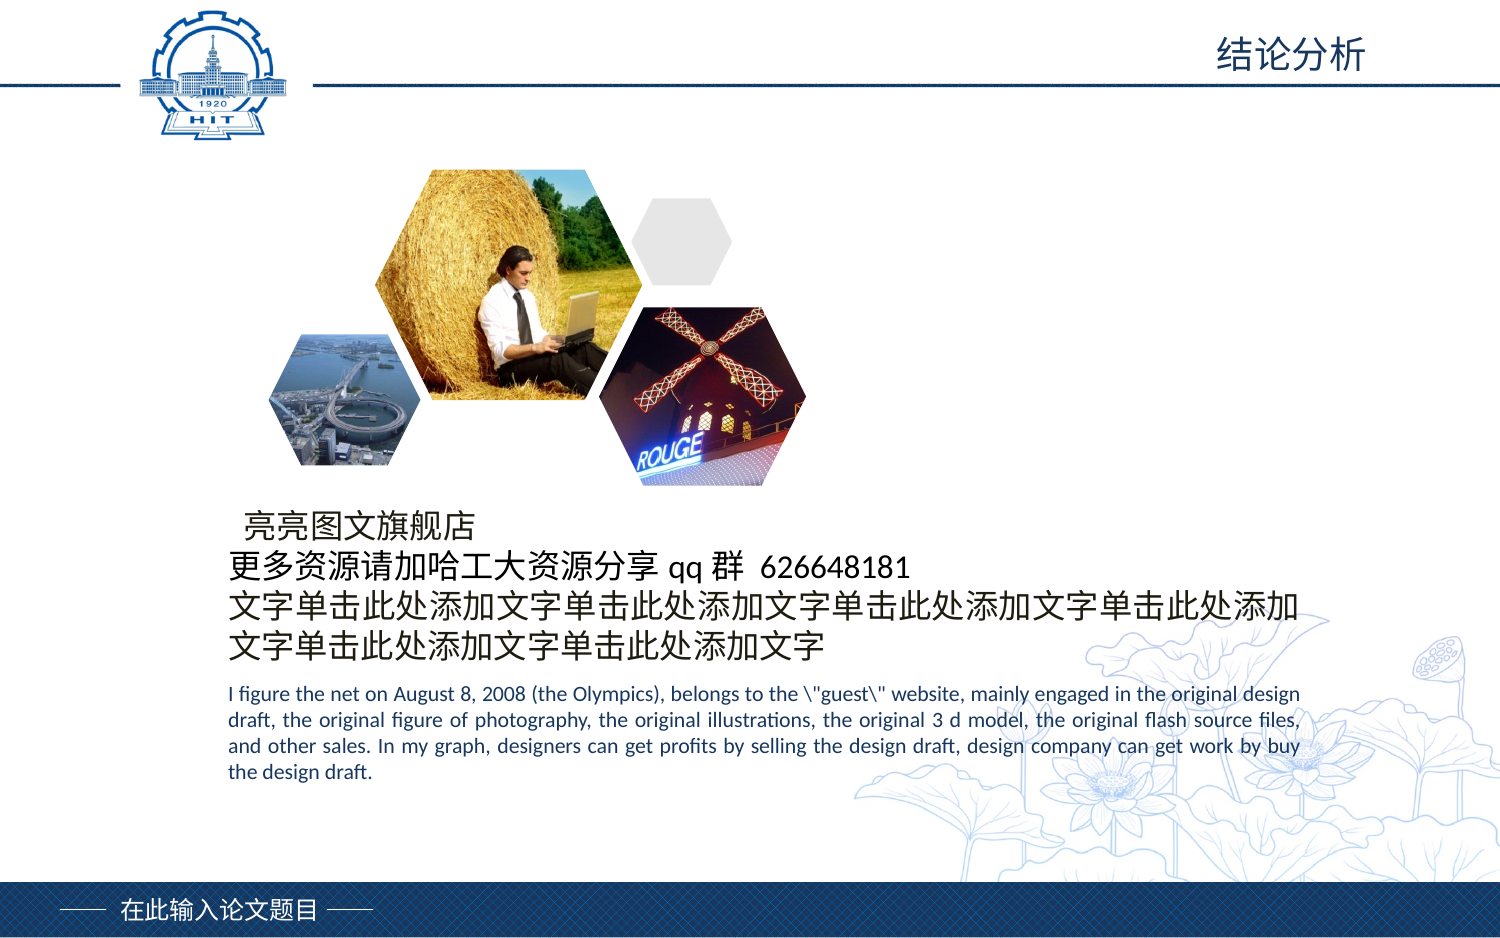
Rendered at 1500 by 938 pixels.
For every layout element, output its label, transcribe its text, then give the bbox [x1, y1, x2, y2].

text_box [373, 167, 645, 403]
text_box [597, 305, 808, 488]
text_box 结论分析 [1120, 23, 1463, 84]
text_box [629, 196, 735, 288]
picture [0, 0, 1500, 882]
text_box 亮亮图文旗舰店 更多资源请加哈工大资源分享qq群 626648181 文字单击此处添加文字单击此处添加文字单击此处添加文字单击此处添加文字单击此处添加文字单击此处添加文字 [213, 497, 1317, 671]
text_box I figure the net on August 8, 2008 (the Olympics), belongs to the \"guest\" website, mainly engaged in the original design draft, the original figure of photography, the original illustrations, the original 3 d model, the original flash source files, and other sales. In my graph, designers can get profits by selling the design draft, design company can get work by buy the design draft. [213, 671, 1317, 792]
text_box [266, 332, 423, 468]
